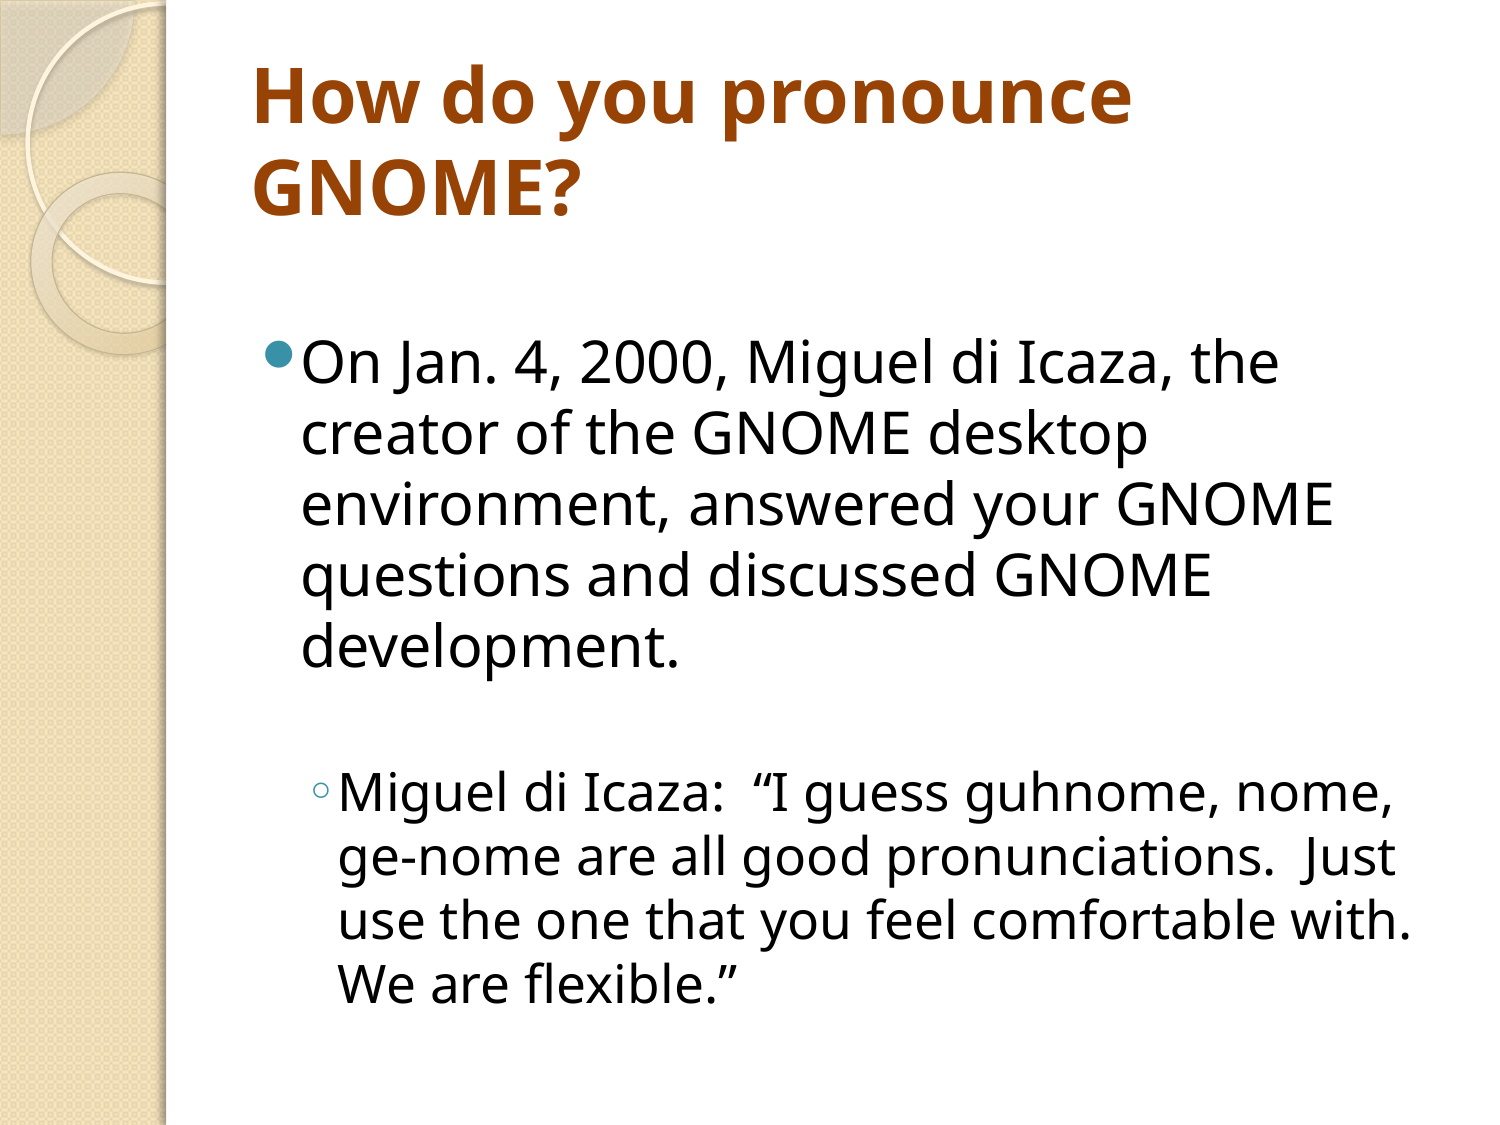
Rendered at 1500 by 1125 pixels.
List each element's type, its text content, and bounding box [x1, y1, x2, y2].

title How do you pronounce GNOME? [235, 45, 1466, 233]
list On Jan. 4, 2000, Miguel di Icaza, the creator of the GNOME desktop environment, answered your GNOME questions and discussed GNOME development. Miguel di Icaza: “I guess guhnome, nome, ge-nome are all good pronunciations. Just use the one that you feel comfortable with. We are flexible.” [235, 237, 1466, 1025]
